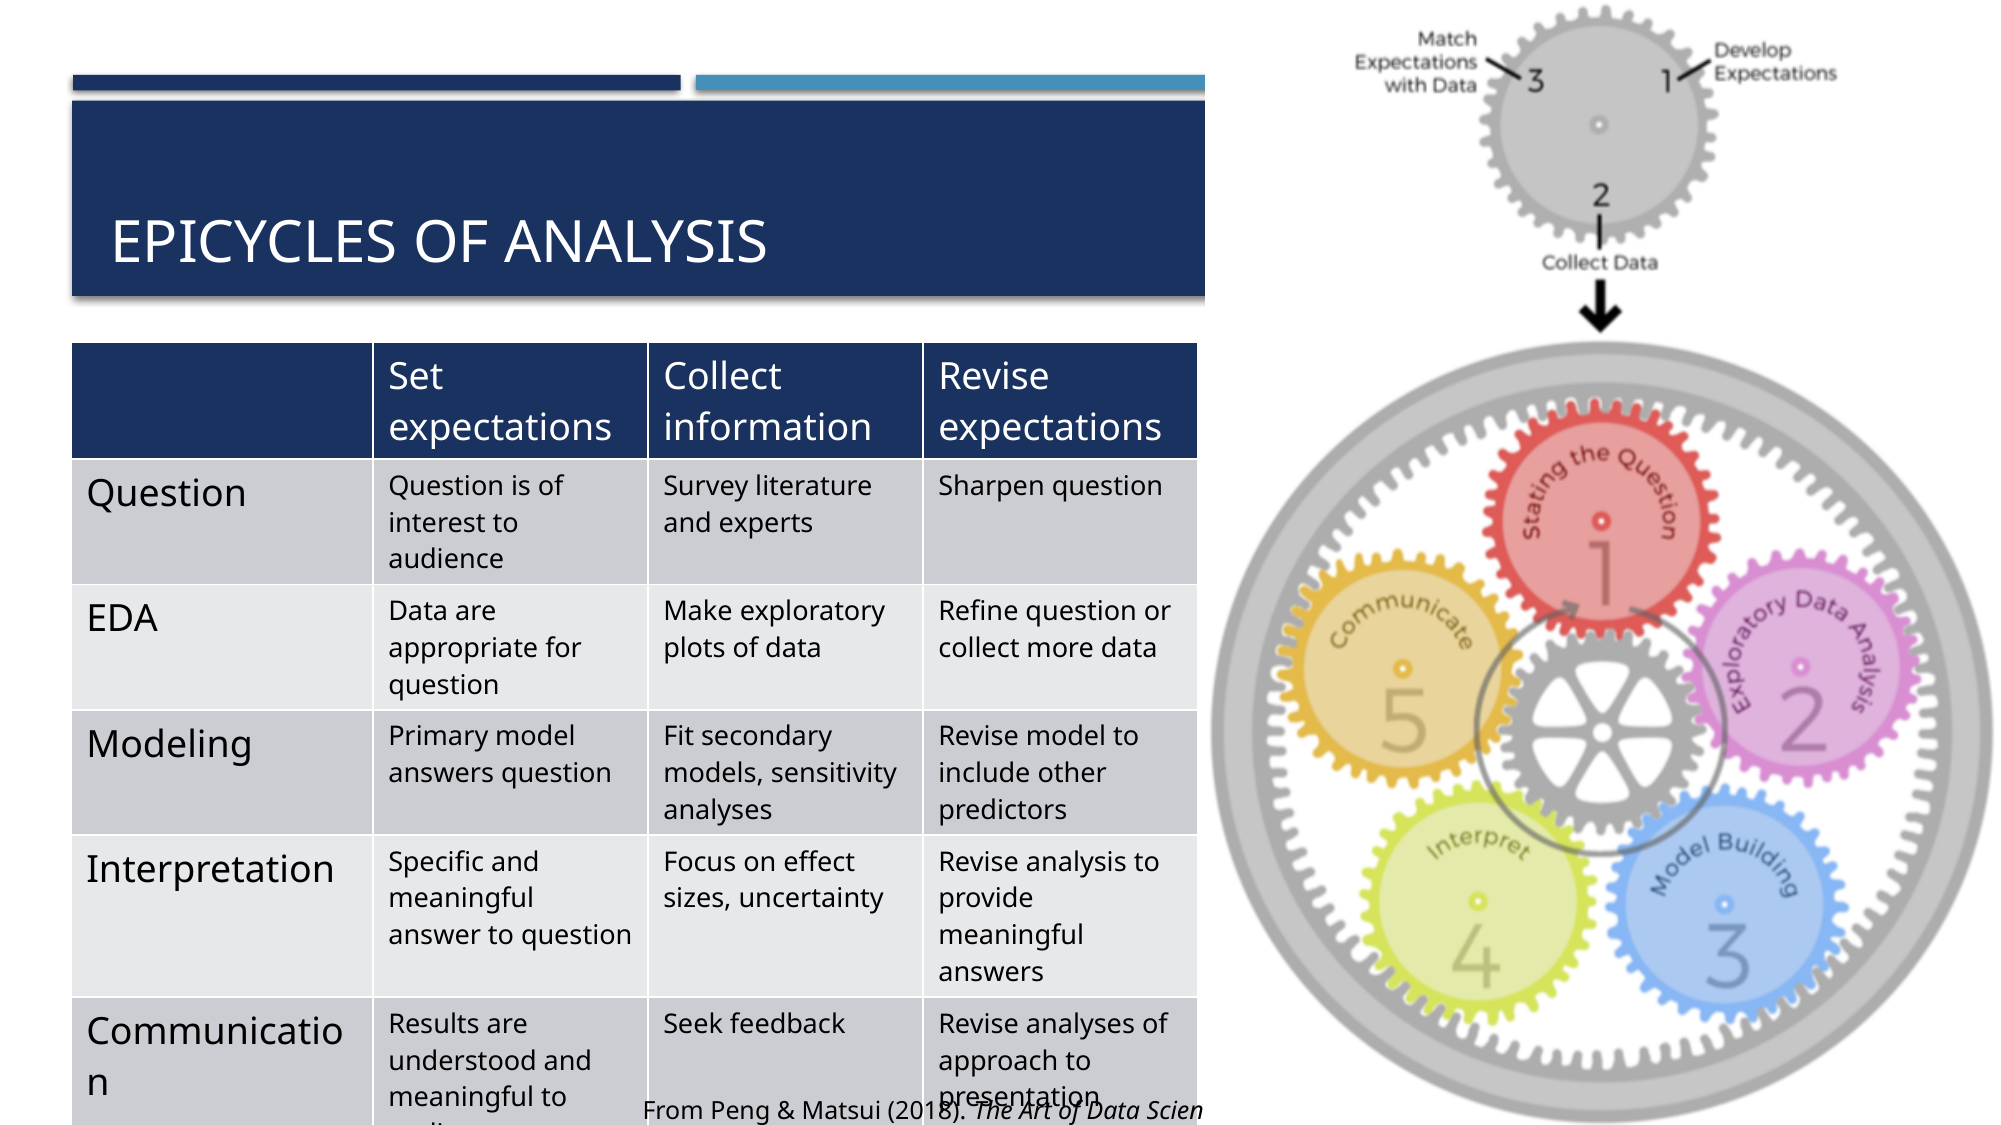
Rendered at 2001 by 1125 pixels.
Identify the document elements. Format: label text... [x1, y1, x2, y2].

table_cell Question is of interest to audience [374, 460, 647, 584]
title Epicycles of Analysis [95, 115, 1199, 282]
table_cell Specific and meaningful answer to question [374, 836, 647, 996]
table_cell Make exploratory plots of data [649, 585, 922, 709]
table_cell EDA [72, 585, 372, 709]
table_cell Survey literature and experts [649, 460, 922, 584]
table_cell Sharpen question [924, 460, 1197, 584]
table_cell Data are appropriate for question [374, 585, 647, 709]
table_cell Modeling [72, 711, 372, 834]
table_cell Communication [72, 998, 372, 1125]
table_cell Refine question or collect more data [924, 585, 1197, 709]
table_cell Question [72, 460, 372, 584]
table_cell Seek feedback [649, 998, 922, 1094]
table_cell Revise model to include other predictors [924, 711, 1197, 834]
table_cell Revise analysis to provide meaningful answers [924, 836, 1197, 996]
table_cell Results are understood and meaningful to audience [374, 998, 647, 1125]
table_cell Interpretation [72, 836, 372, 996]
table_header Revise expectations [924, 343, 1197, 458]
table_cell Revise analyses of approach to presentation [924, 998, 1197, 1094]
picture [1205, 0, 2000, 1125]
table_header Set expectations [374, 343, 647, 458]
table_header Collect information [649, 343, 922, 458]
table_cell Focus on effect sizes, uncertainty [649, 836, 922, 996]
table_header [72, 343, 372, 458]
table_cell Primary model answers question [374, 711, 647, 834]
table_cell Fit secondary models, sensitivity analyses [649, 711, 922, 834]
text_box From Peng & Matsui (2018). The Art of Data Science. [642, 1094, 1199, 1125]
